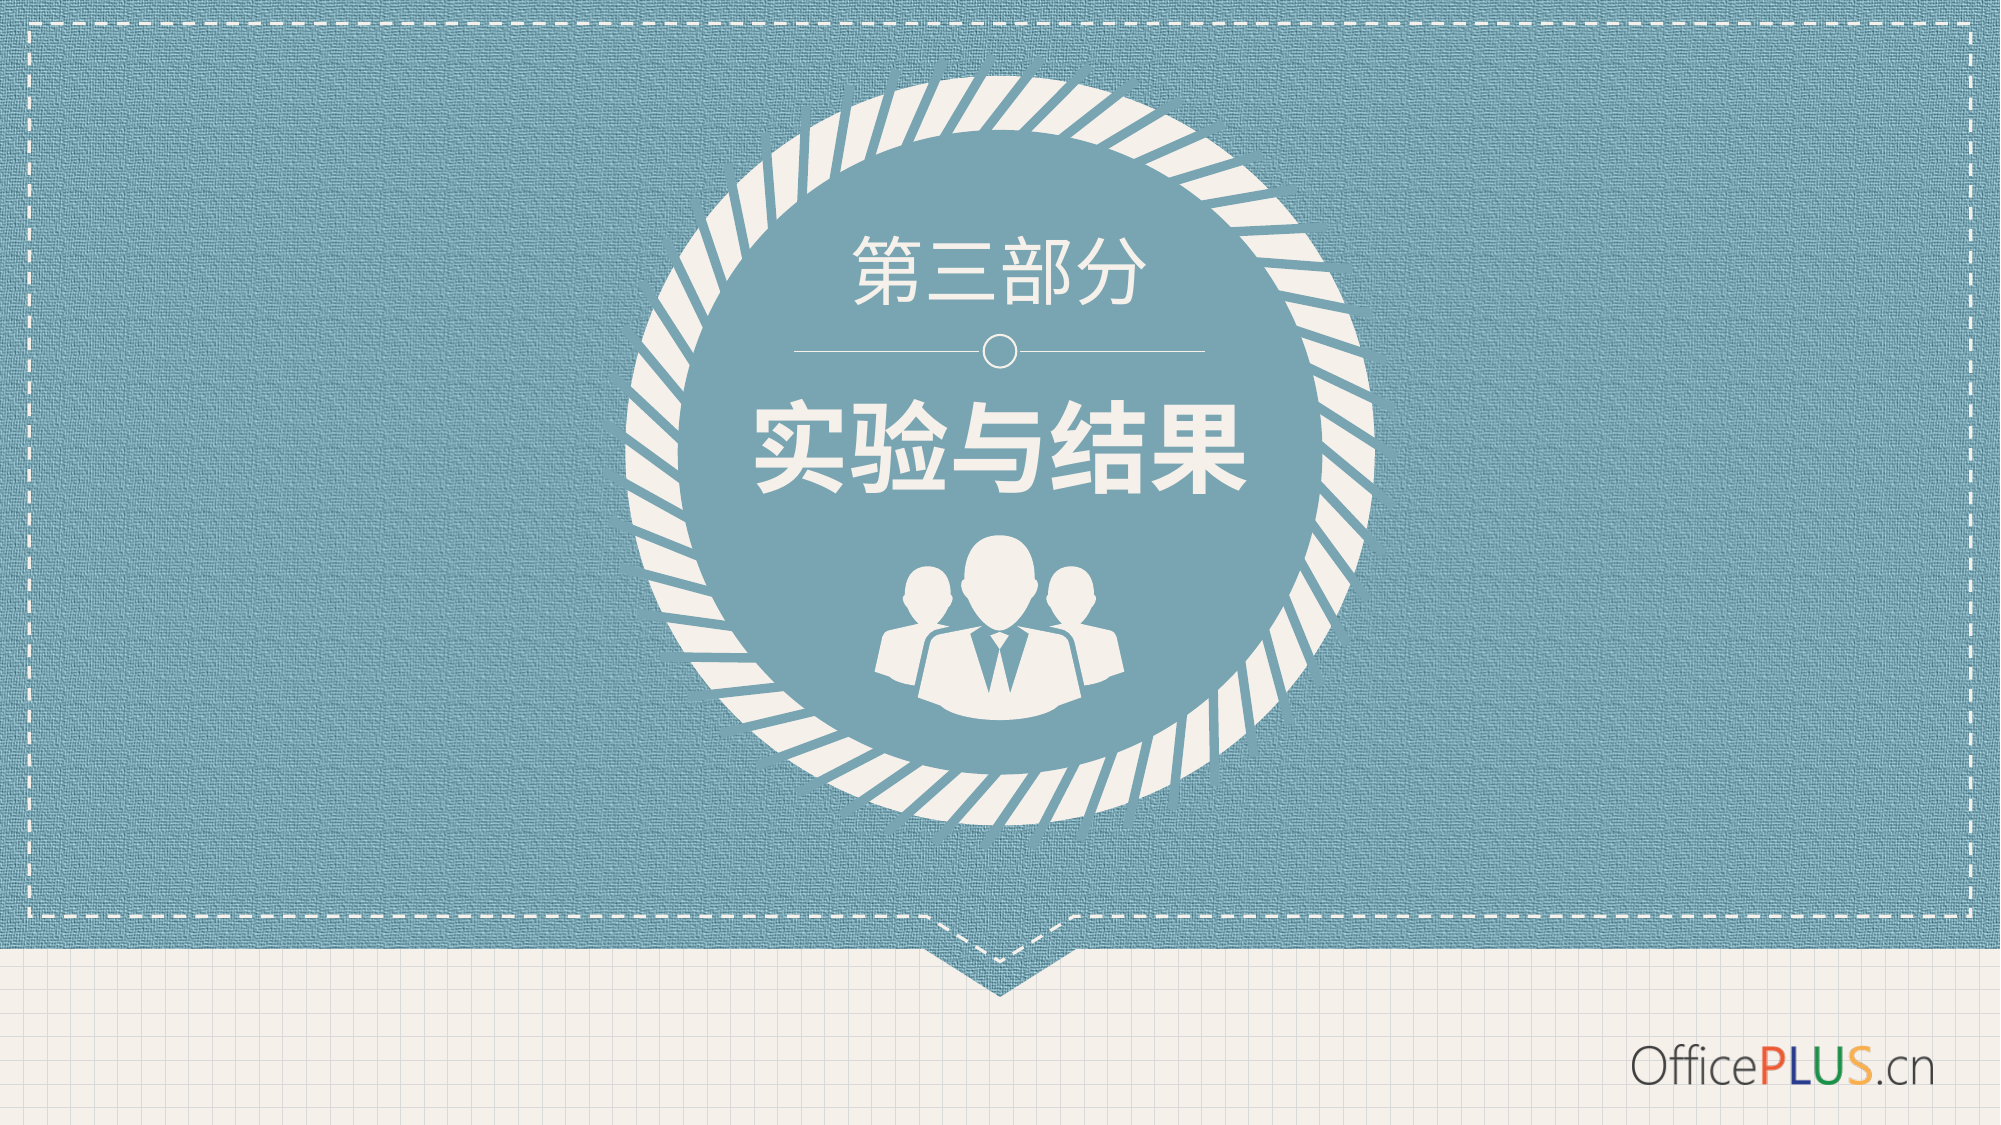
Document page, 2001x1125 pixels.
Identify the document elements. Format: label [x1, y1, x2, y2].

text_box [604, 56, 1396, 848]
picture [1632, 1044, 1933, 1085]
picture [0, 0, 2000, 998]
